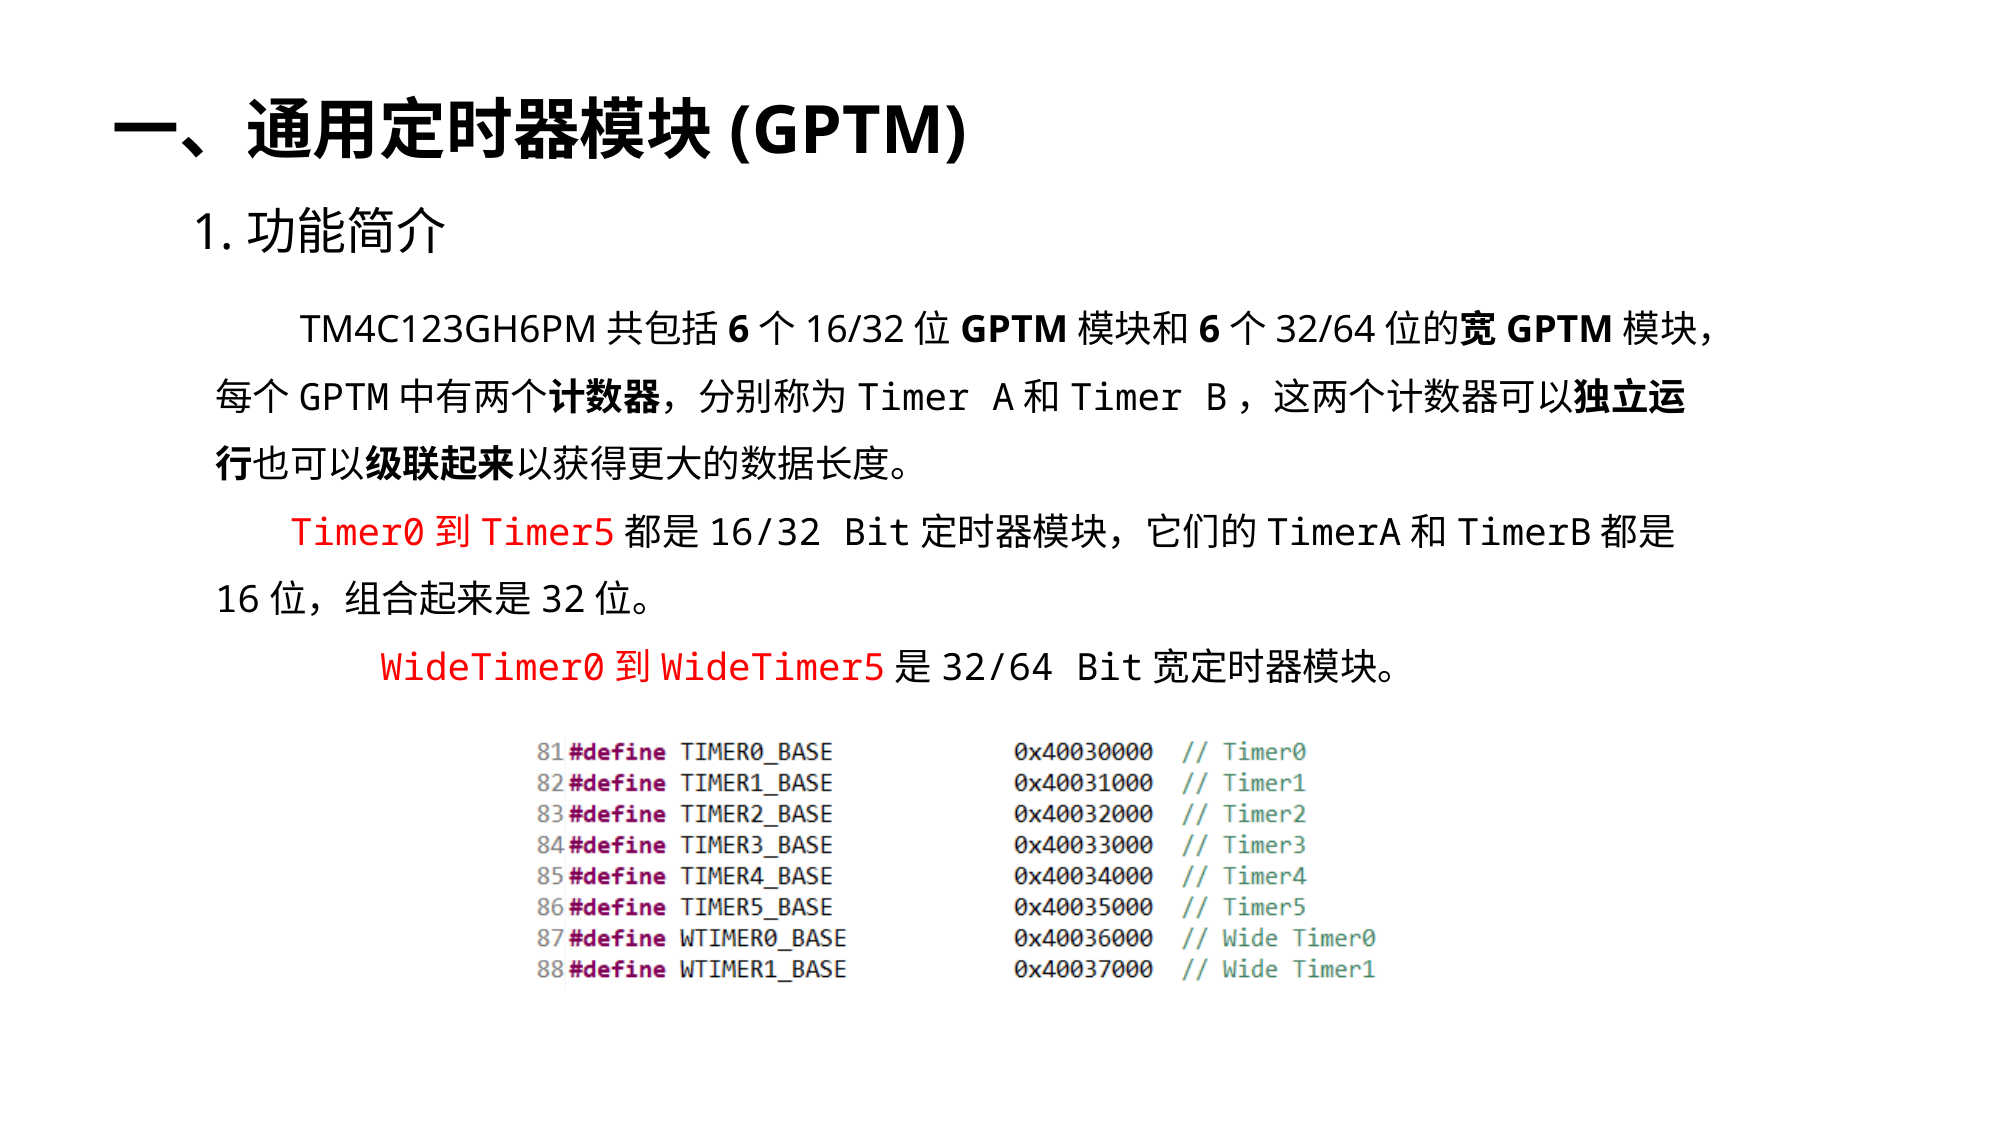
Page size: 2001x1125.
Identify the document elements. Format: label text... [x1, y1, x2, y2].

text_box TM4C123GH6PM共包括6个16/32位GPTM模块和6个32/64位的宽GPTM模块，每个GPTM中有两个计数器，分别称为Timer A和Timer B，这两个计数器可以独立运行也可以级联起来以获得更大的数据长度。 Timer0到Timer5都是16/32 Bit定时器模块，它们的TimerA和TimerB都是16位，组合起来是32位。 WideTimer0到WideTimer5是32/64 Bit宽定时器模块。 [200, 335, 1736, 695]
picture [529, 737, 1407, 990]
text_box 一、通用定时器模块(GPTM) [98, 79, 1059, 174]
text_box 1.功能简介 [177, 192, 1759, 335]
